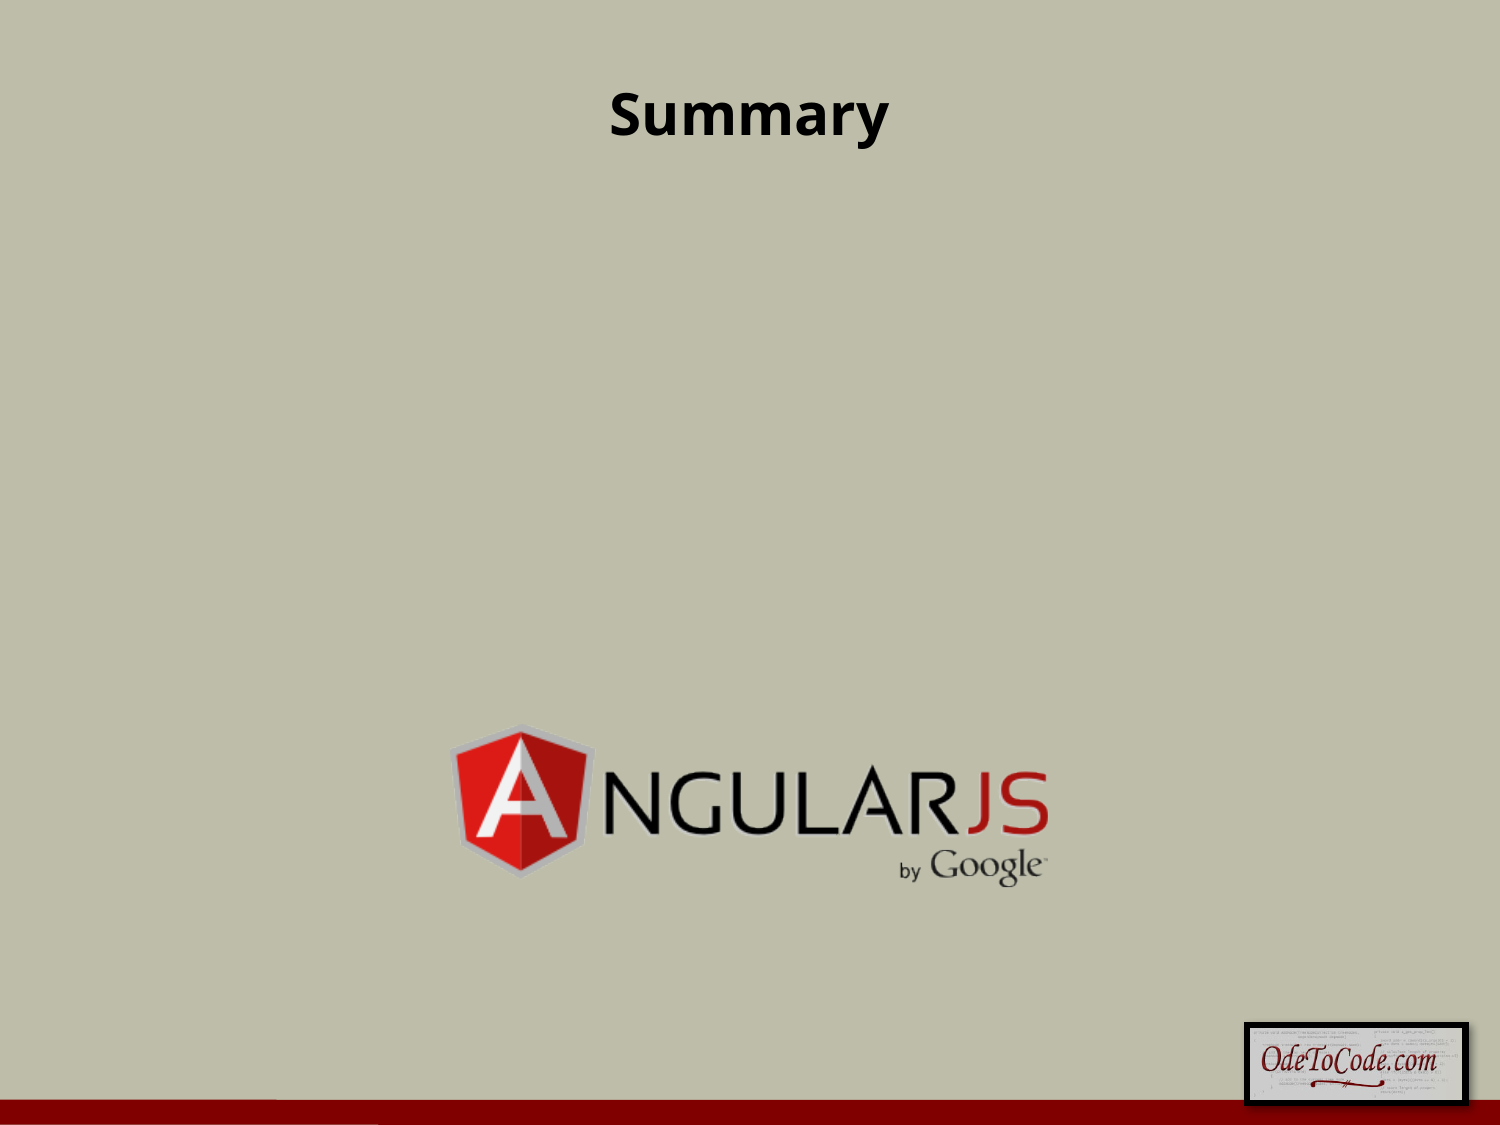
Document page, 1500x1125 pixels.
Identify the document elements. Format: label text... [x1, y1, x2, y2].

title Summary [74, 49, 1426, 176]
picture [1250, 1028, 1462, 1100]
picture [450, 724, 1050, 894]
